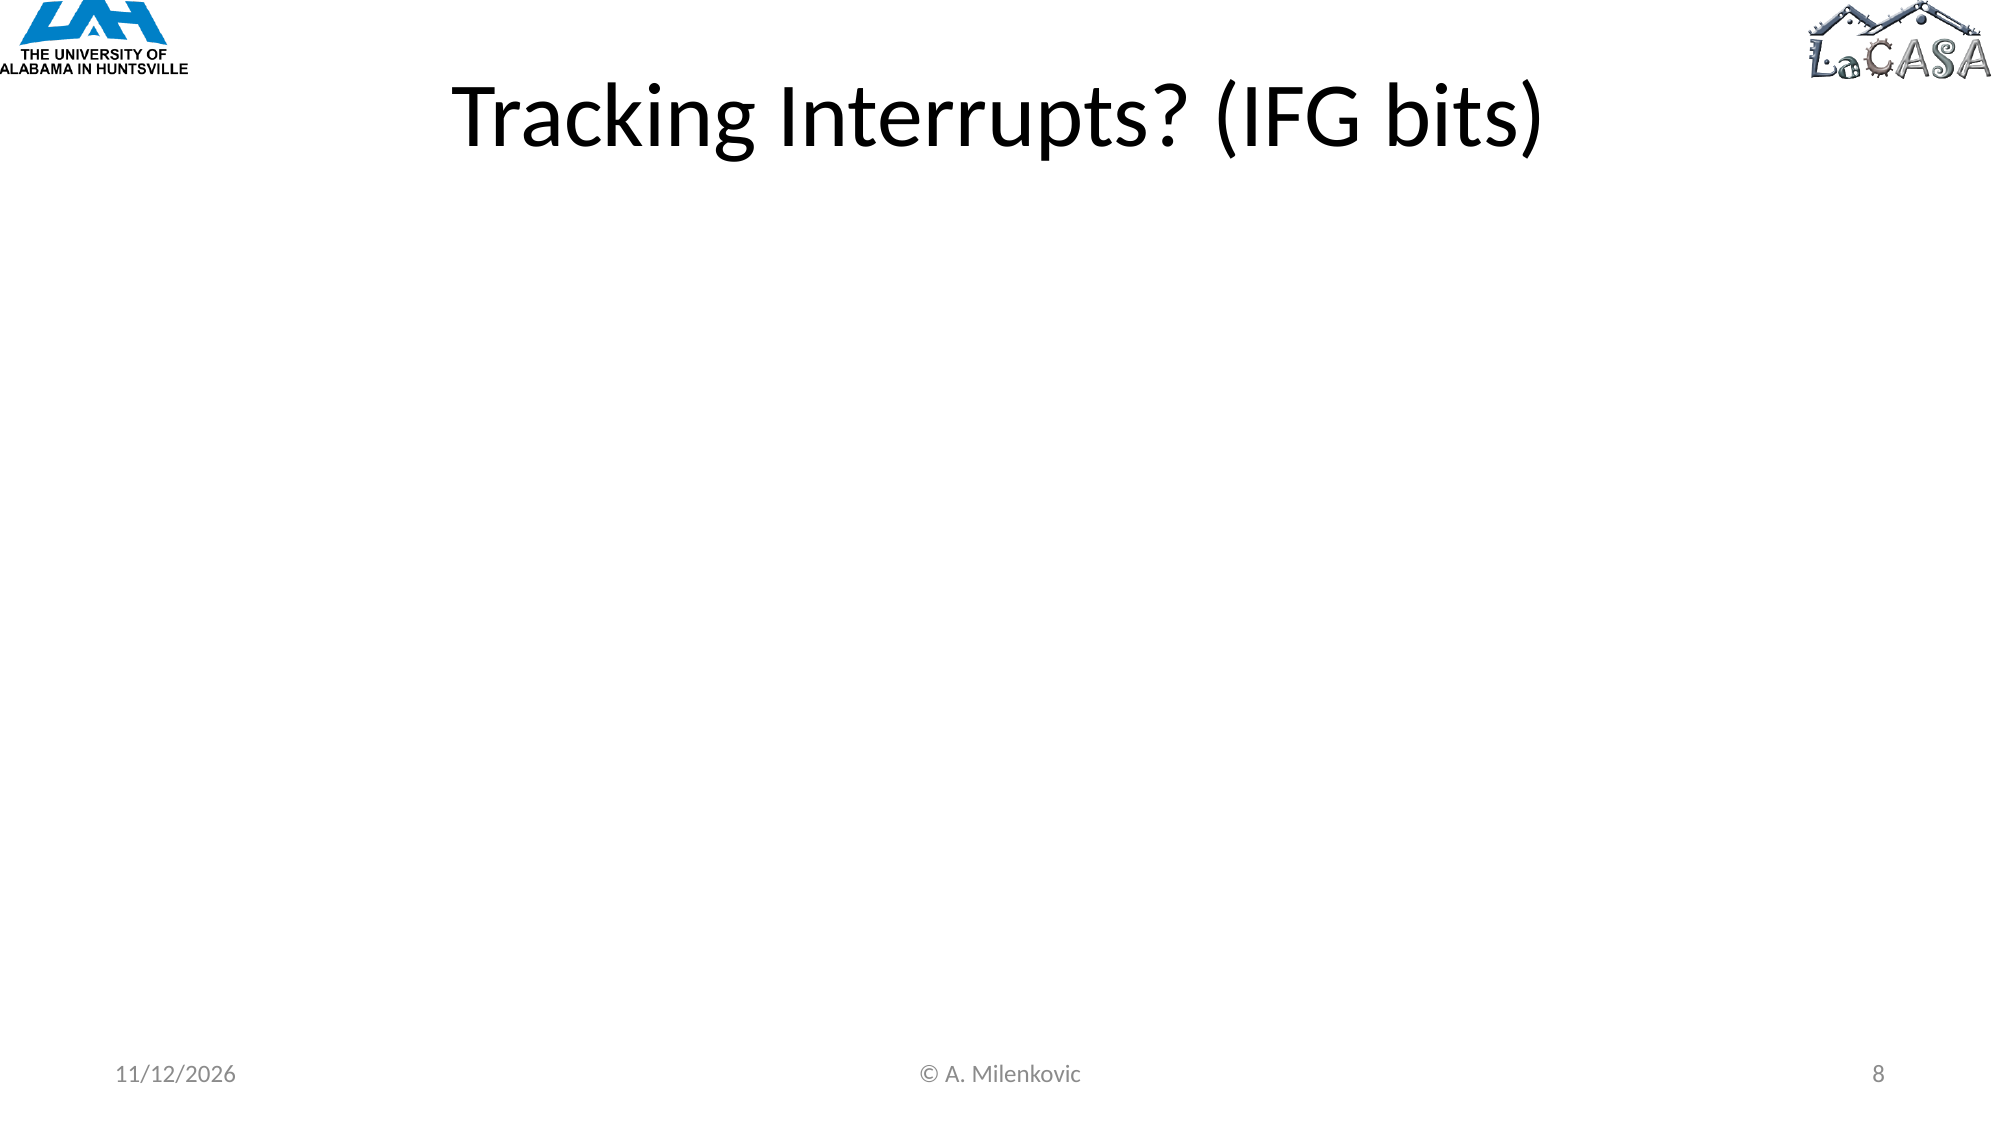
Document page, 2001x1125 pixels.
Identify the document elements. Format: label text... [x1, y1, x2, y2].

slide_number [99, 1042, 567, 1103]
slide_number 8 [1433, 1042, 1900, 1103]
picture [1798, 0, 2000, 85]
footer © A. Milenkovic [683, 1042, 1317, 1103]
picture [0, 0, 189, 75]
title Tracking Interrupts? (IFG bits) [99, 45, 1900, 175]
